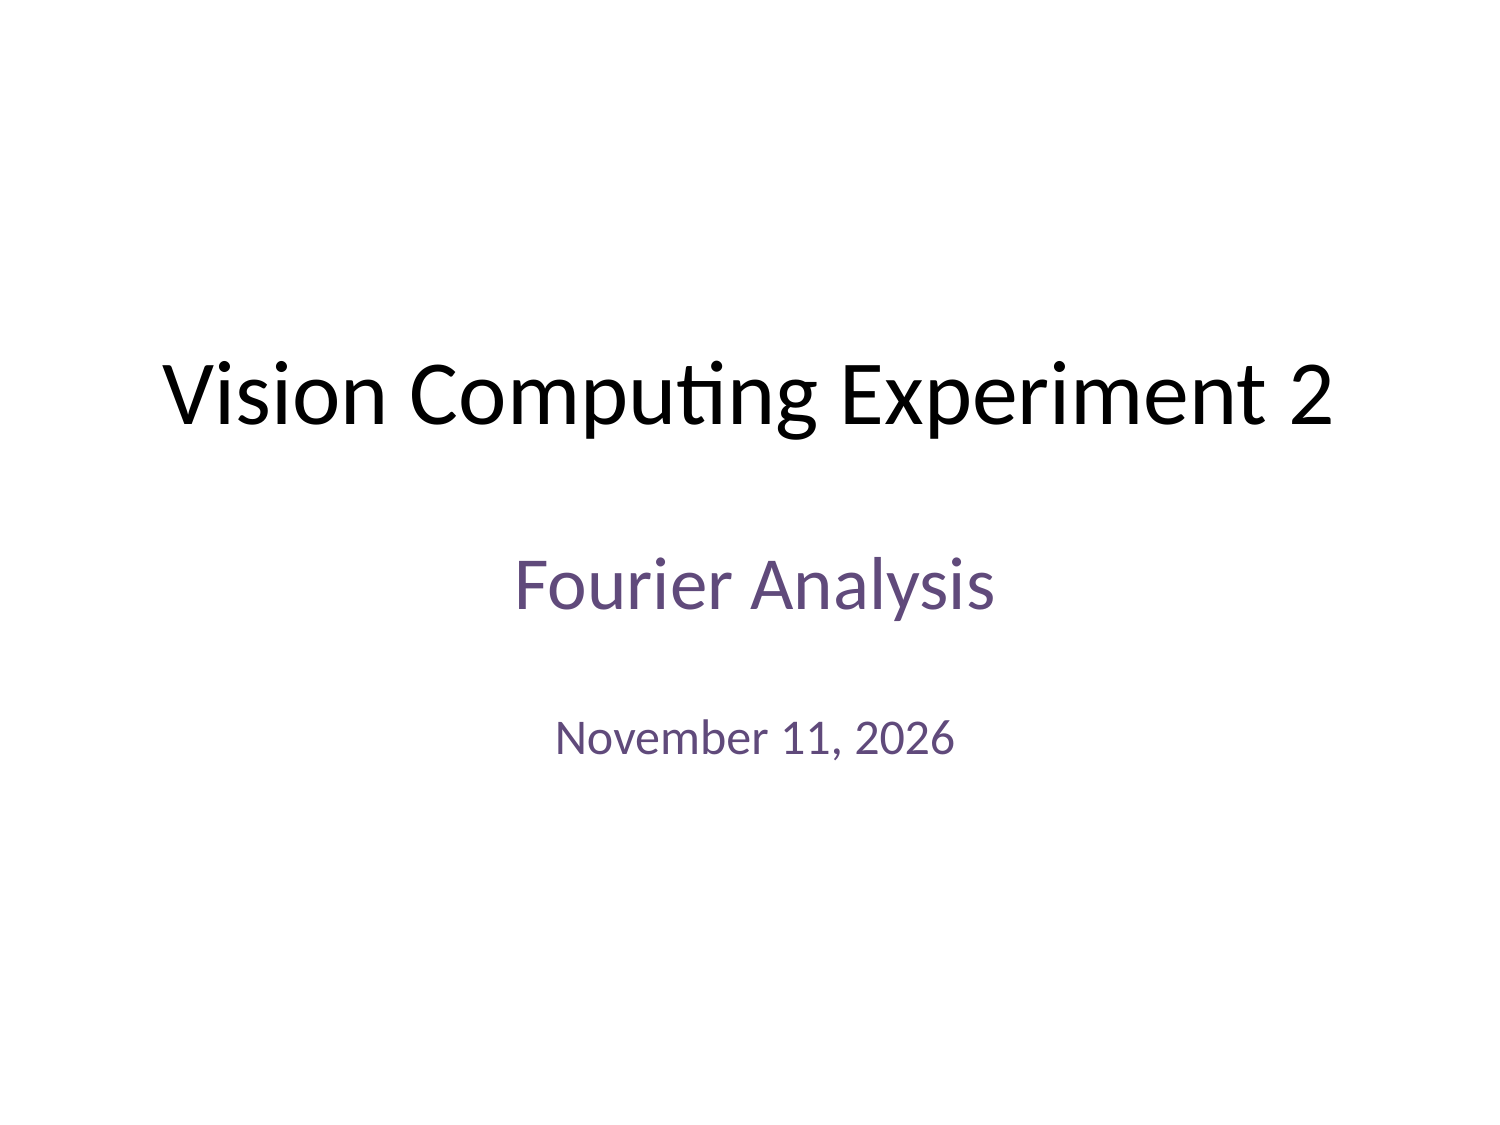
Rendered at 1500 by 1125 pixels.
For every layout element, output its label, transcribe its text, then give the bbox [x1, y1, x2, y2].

title Vision Computing Experiment 2 [112, 267, 1388, 509]
subtitle Fourier Analysis April 23, 2021 [230, 527, 1281, 1012]
